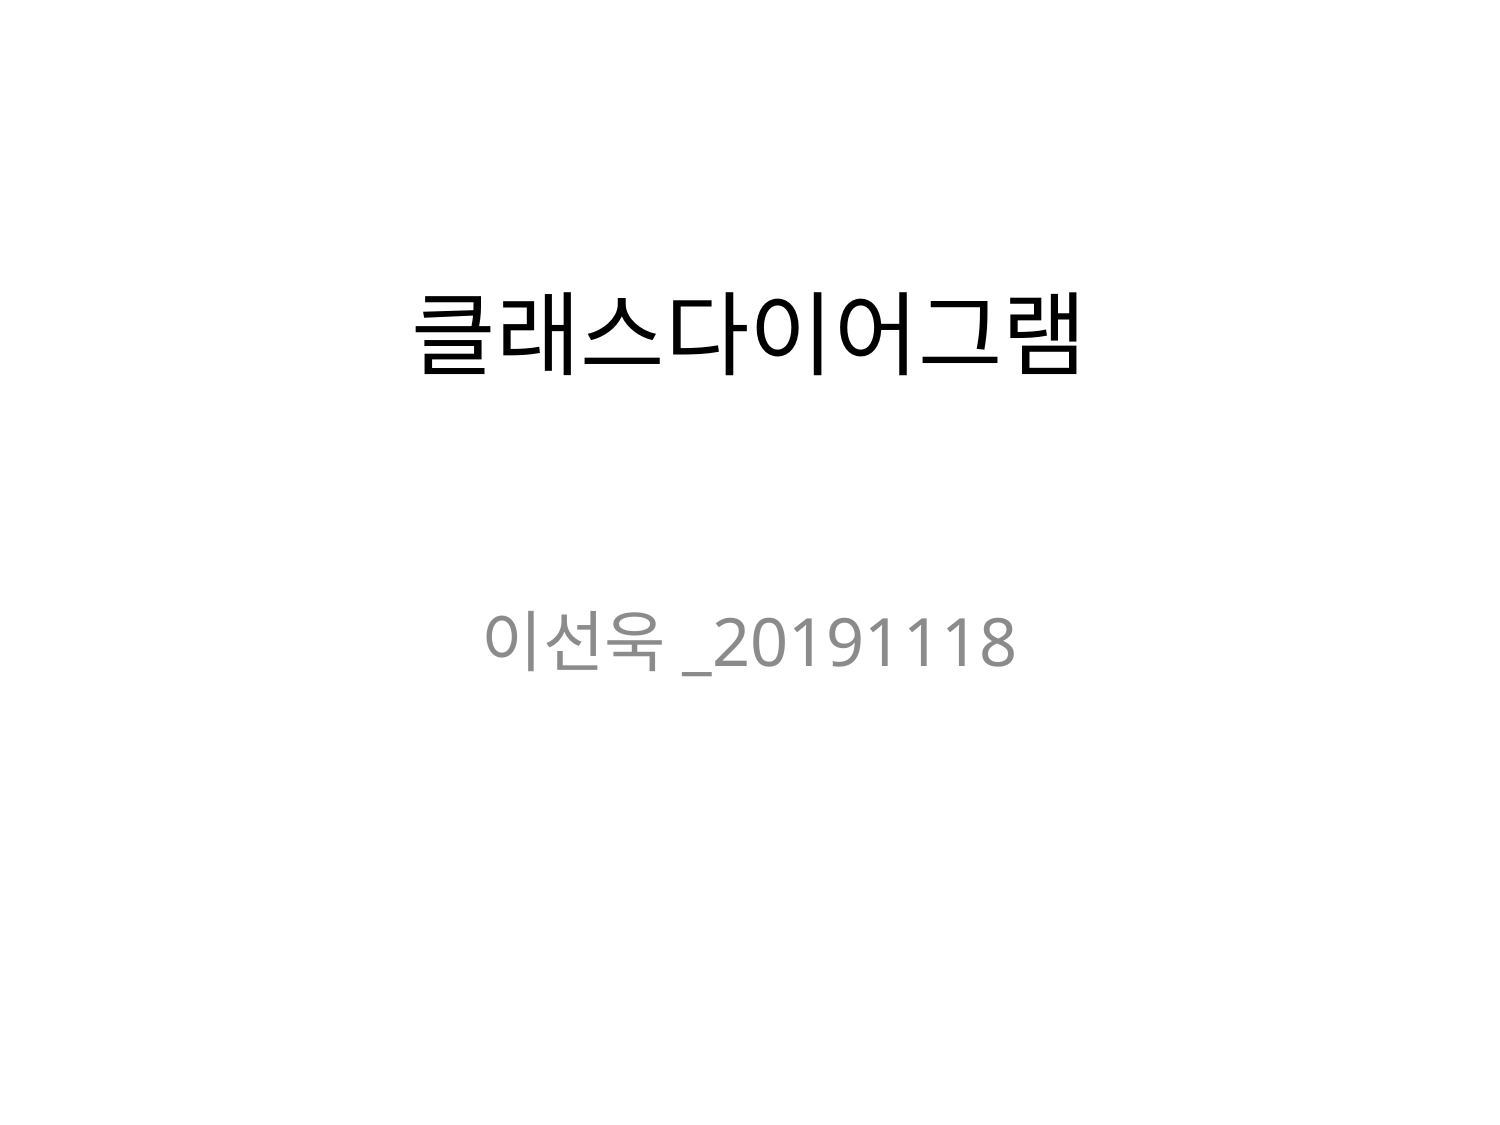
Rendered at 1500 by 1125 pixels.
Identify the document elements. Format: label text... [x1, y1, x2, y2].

title 클래스다이어그램 [112, 210, 1388, 452]
subtitle 이선욱_20191118 [225, 591, 1275, 880]
